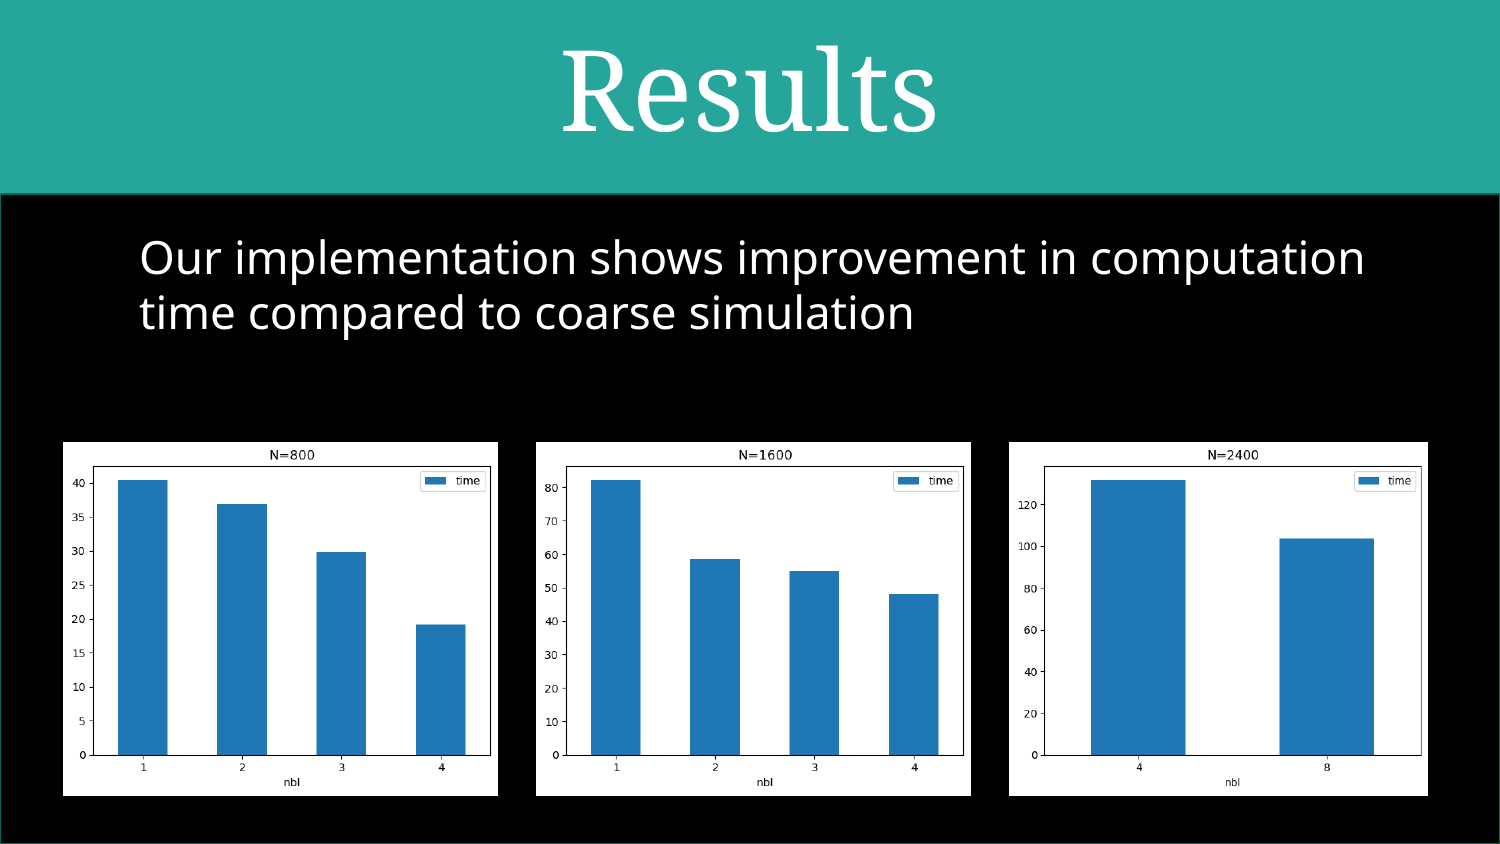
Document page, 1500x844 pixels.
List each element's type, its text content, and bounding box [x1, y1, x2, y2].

text_box [0, 193, 1500, 844]
picture [63, 442, 498, 796]
picture [536, 442, 971, 796]
picture [1009, 442, 1428, 796]
text_box Our implementation shows improvement in computation time compared to coarse simulation [124, 213, 1382, 365]
title Results [348, 22, 1152, 152]
